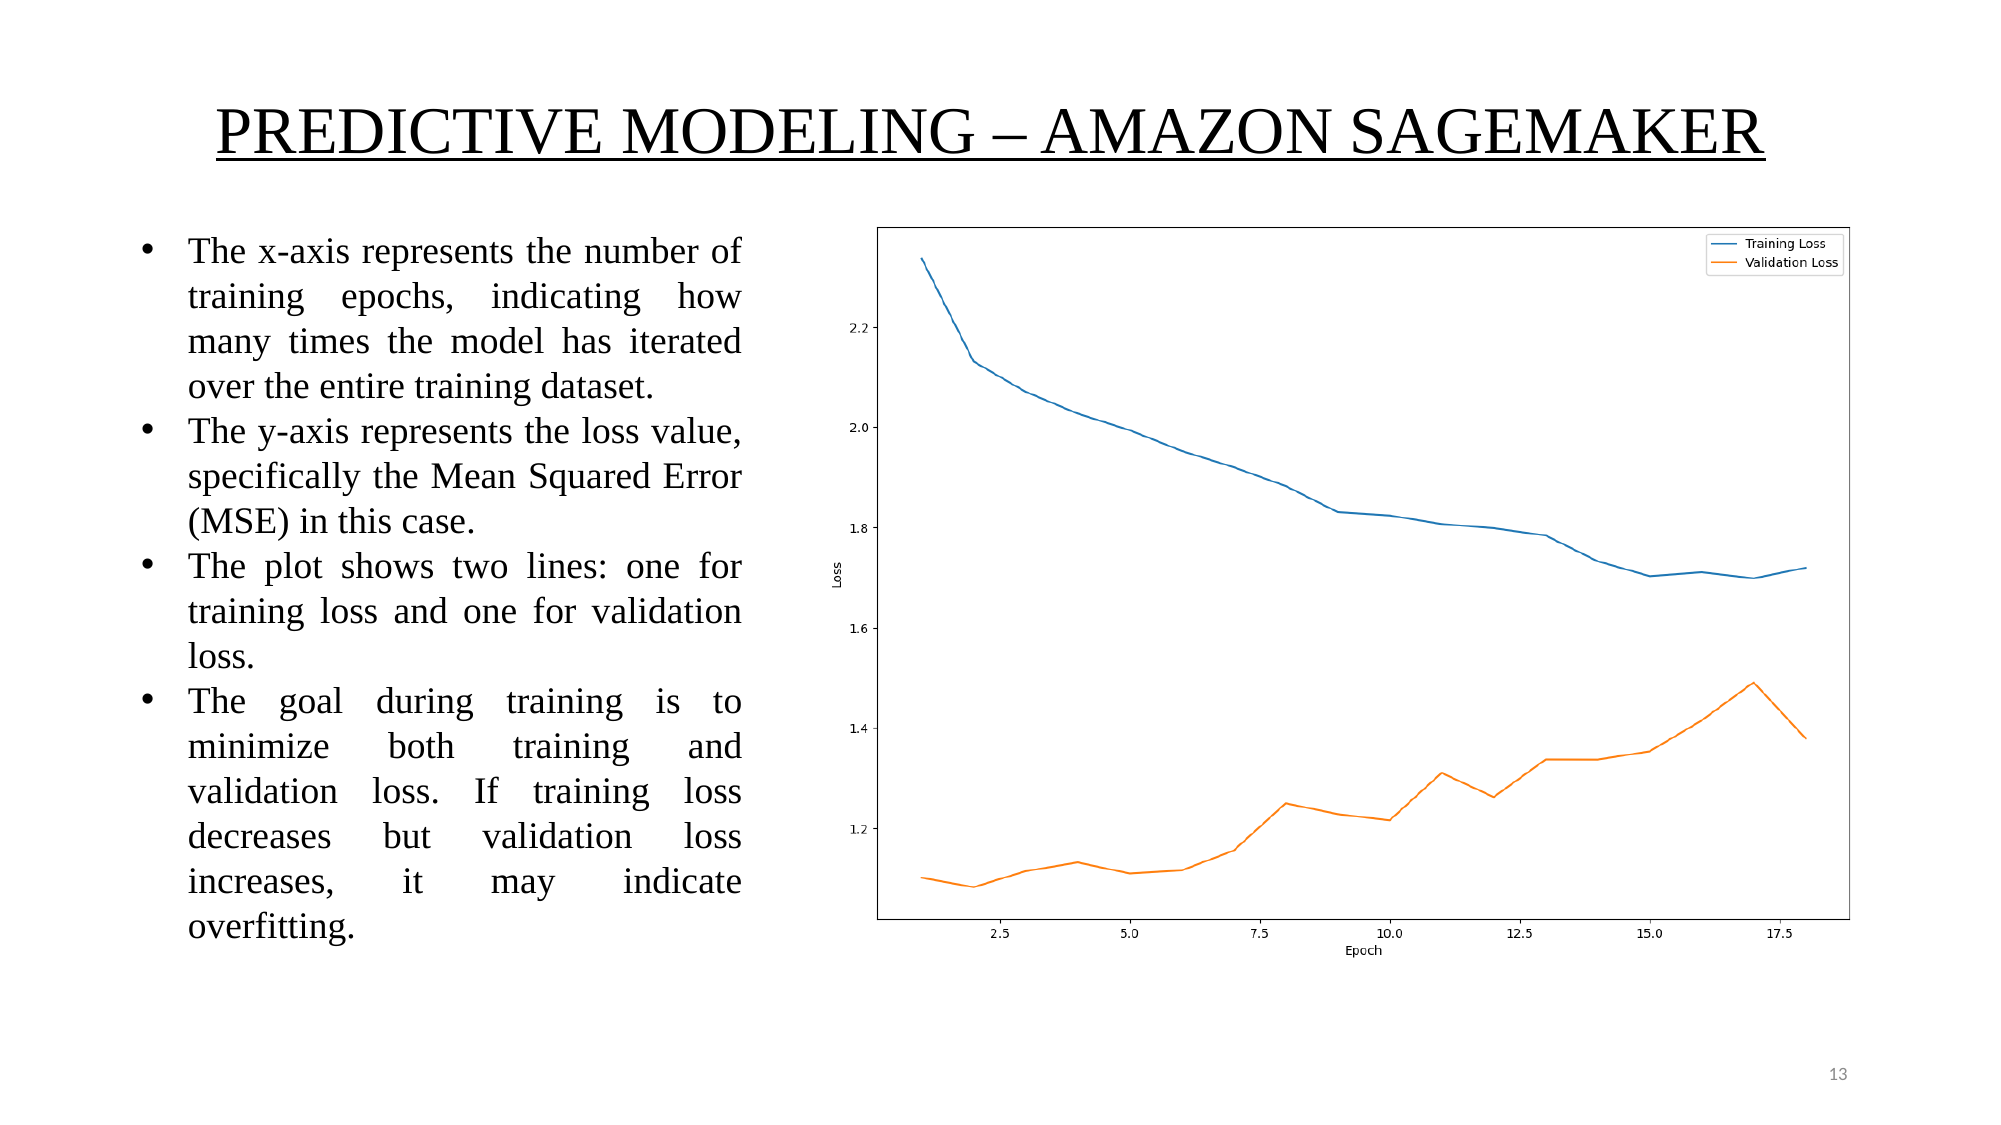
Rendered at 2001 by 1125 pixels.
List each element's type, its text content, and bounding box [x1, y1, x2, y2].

slide_number 13 [1412, 1042, 1863, 1103]
text_box PREDICTIVE MODELING – AMAZON SAGEMAKER [201, 79, 1799, 175]
text_box The x-axis represents the number of training epochs, indicating how many times the model has iterated over the entire training dataset. The y-axis represents the loss value, specifically the Mean Squared Error (MSE) in this case. The plot shows two lines: one for training loss and one for validation loss. The goal during training is to minimize both training and validation loss. If training loss decreases but validation loss increases, it may indicate overfitting. [126, 218, 758, 999]
picture [822, 218, 1858, 966]
